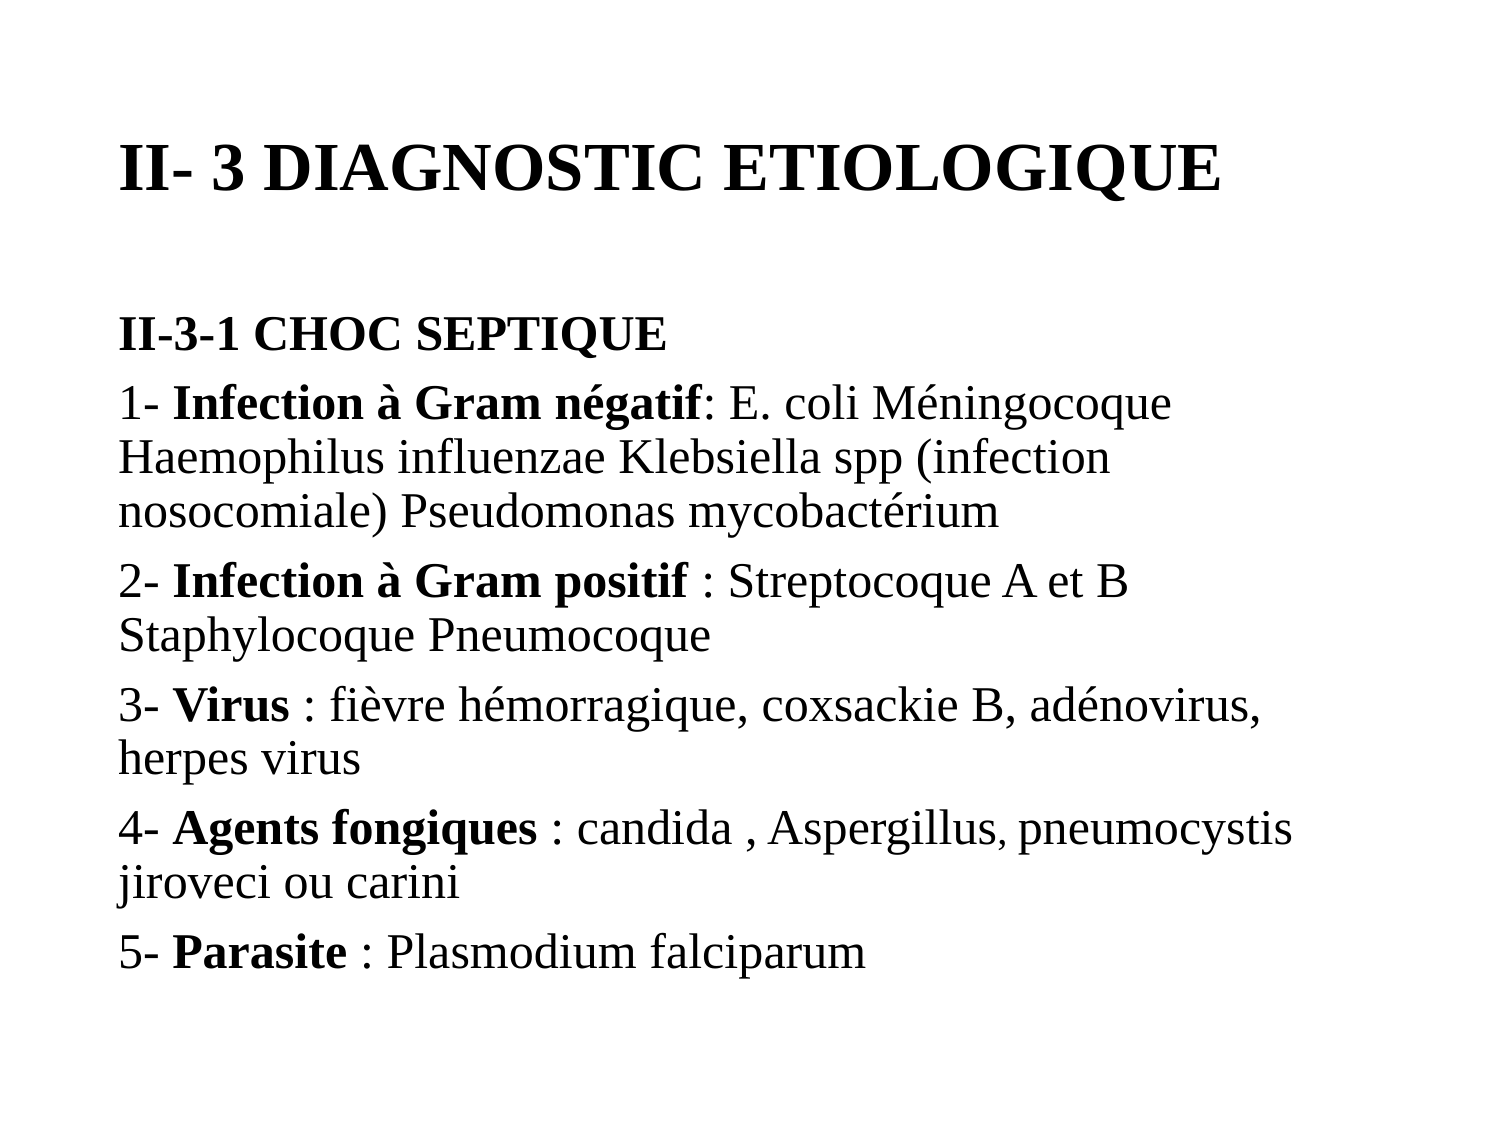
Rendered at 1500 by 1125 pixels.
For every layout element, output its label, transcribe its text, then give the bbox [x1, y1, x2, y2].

title II- 3 DIAGNOSTIC ETIOLOGIQUE [103, 59, 1397, 278]
list II-3-1 CHOC SEPTIQUE 1- Infection à Gram négatif: E. coli Méningocoque Haemophilus influenzae Klebsiella spp (infection nosocomiale) Pseudomonas mycobactérium 2- Infection à Gram positif : Streptocoque A et B Staphylocoque Pneumocoque 3- Virus : fièvre hémorragique, coxsackie B, adénovirus, herpes virus 4- Agents fongiques : candida , Aspergillus, pneumocystis jiroveci ou carini 5- Parasite : Plasmodium falciparum [103, 299, 1397, 1014]
